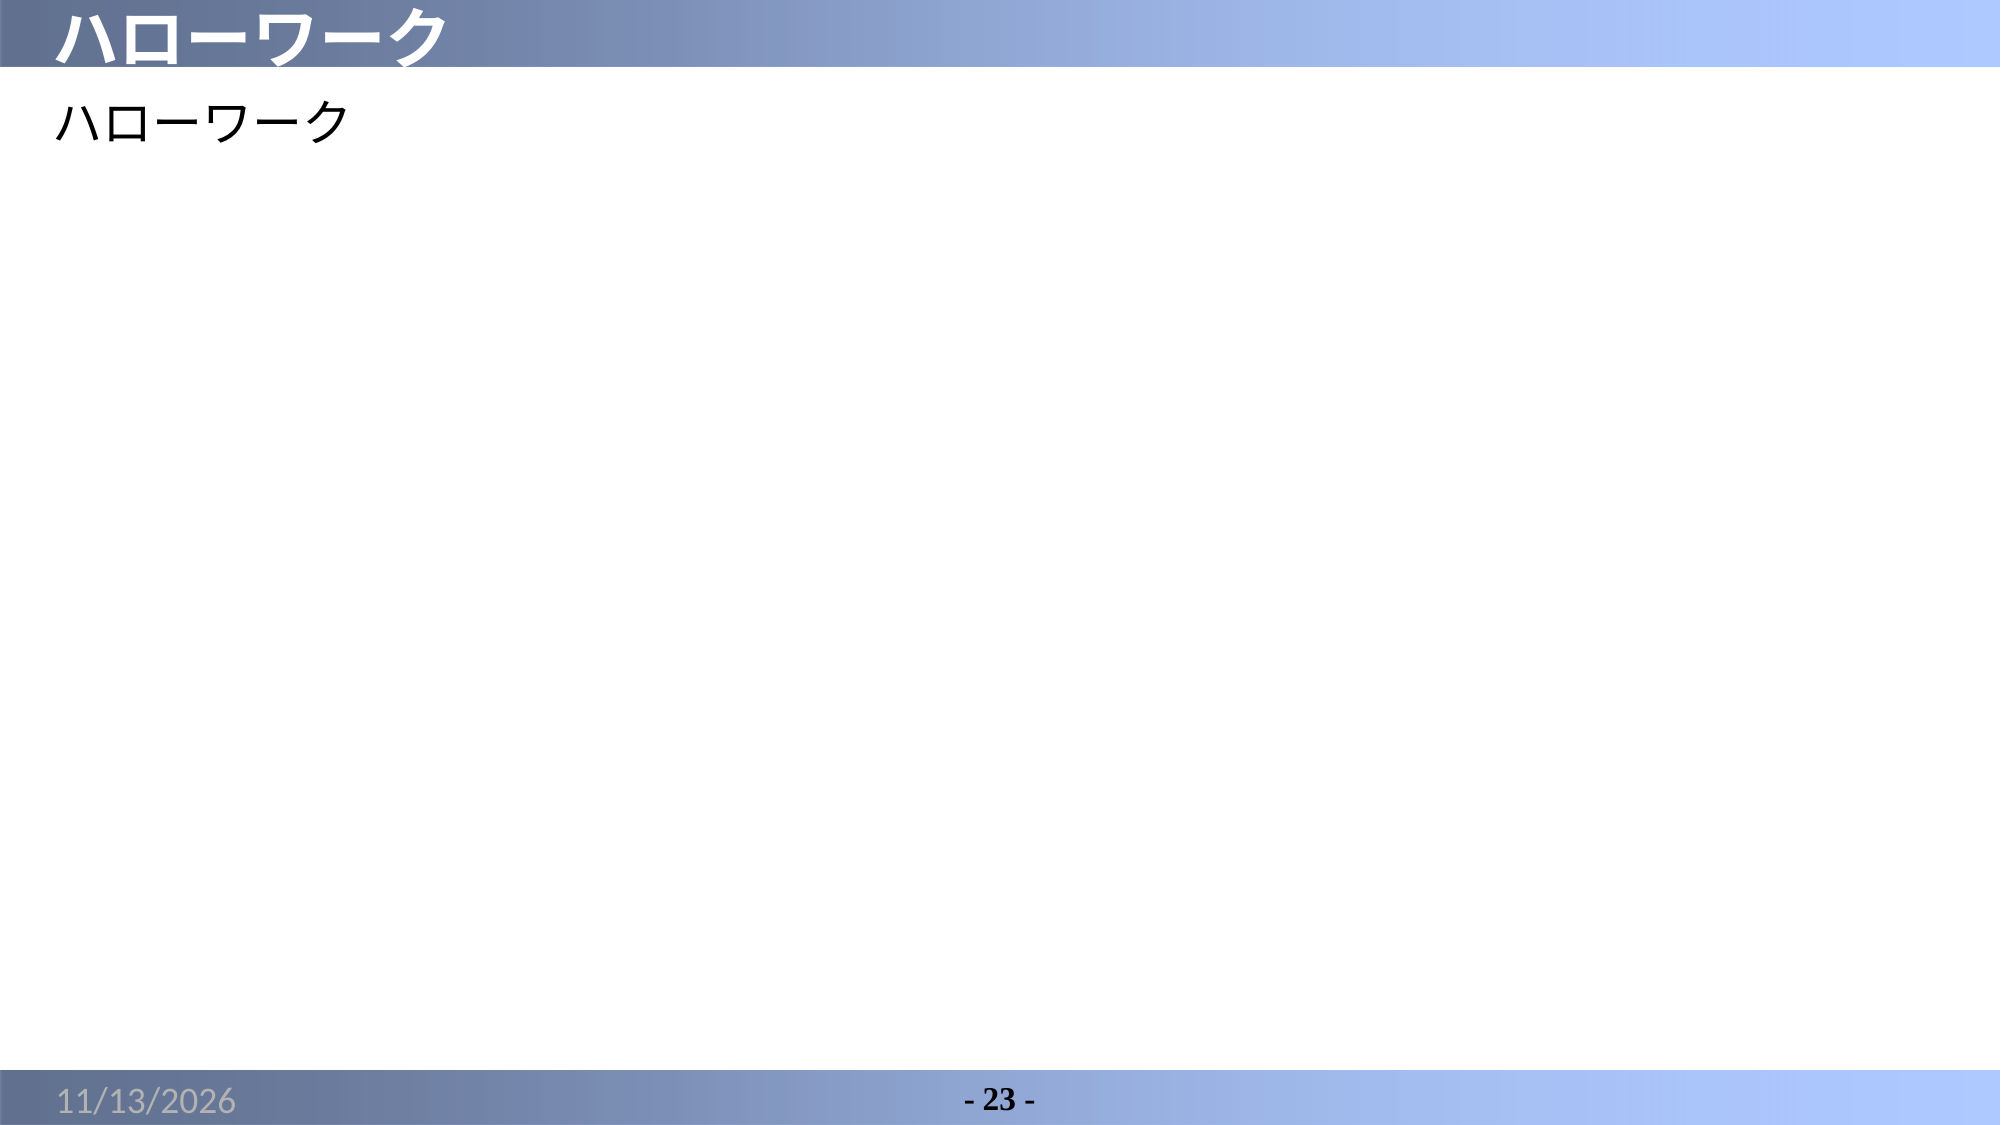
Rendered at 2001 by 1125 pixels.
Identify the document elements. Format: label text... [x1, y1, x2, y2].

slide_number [55, 1076, 516, 1122]
list ハローワーク [52, 91, 1946, 153]
slide_number - 23 - [934, 1078, 1063, 1117]
title ハローワーク [52, 0, 1946, 78]
